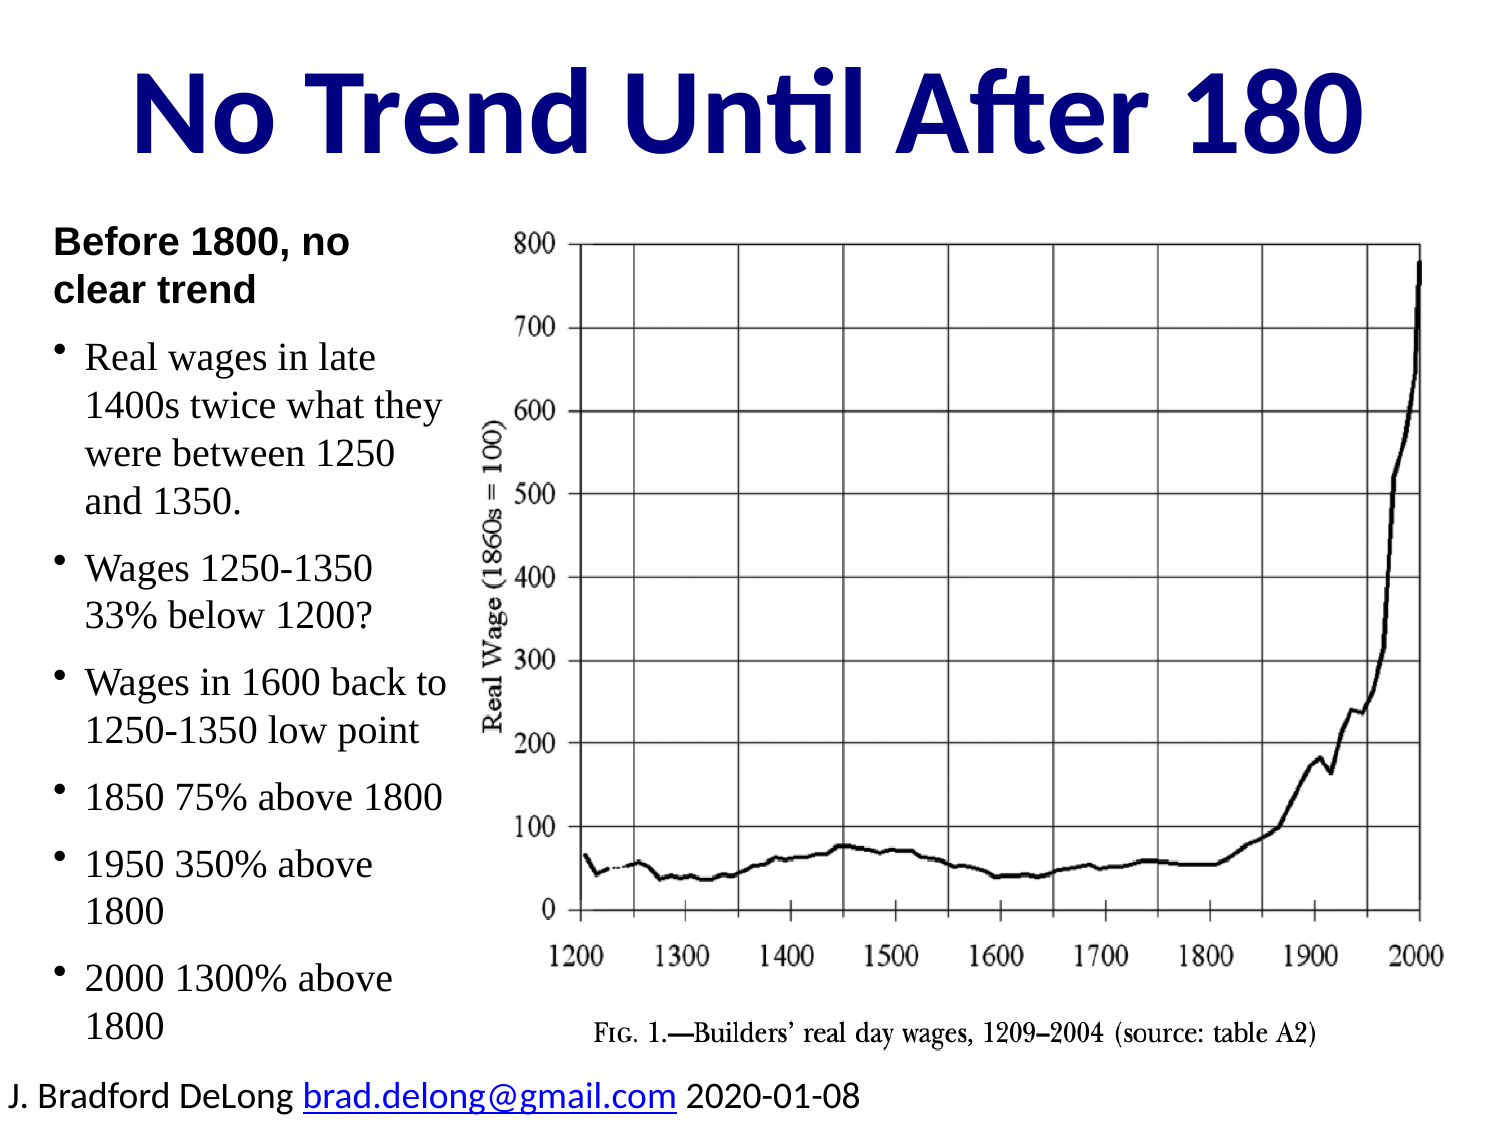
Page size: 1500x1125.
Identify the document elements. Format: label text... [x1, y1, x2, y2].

list Before 1800, no clear trend Real wages in late 1400s twice what they were between 1250 and 1350. Wages 1250-1350 33% below 1200? Wages in 1600 back to 1250-1350 low point 1850 75% above 1800 1950 350% above 1800 2000 1300% above 1800 [44, 207, 457, 1063]
title No Trend Until After 180 [44, 0, 1453, 208]
text_box J. Bradford DeLong brad.delong@gmail.com 2020-01-08 [0, 1064, 869, 1124]
picture [455, 208, 1453, 1065]
